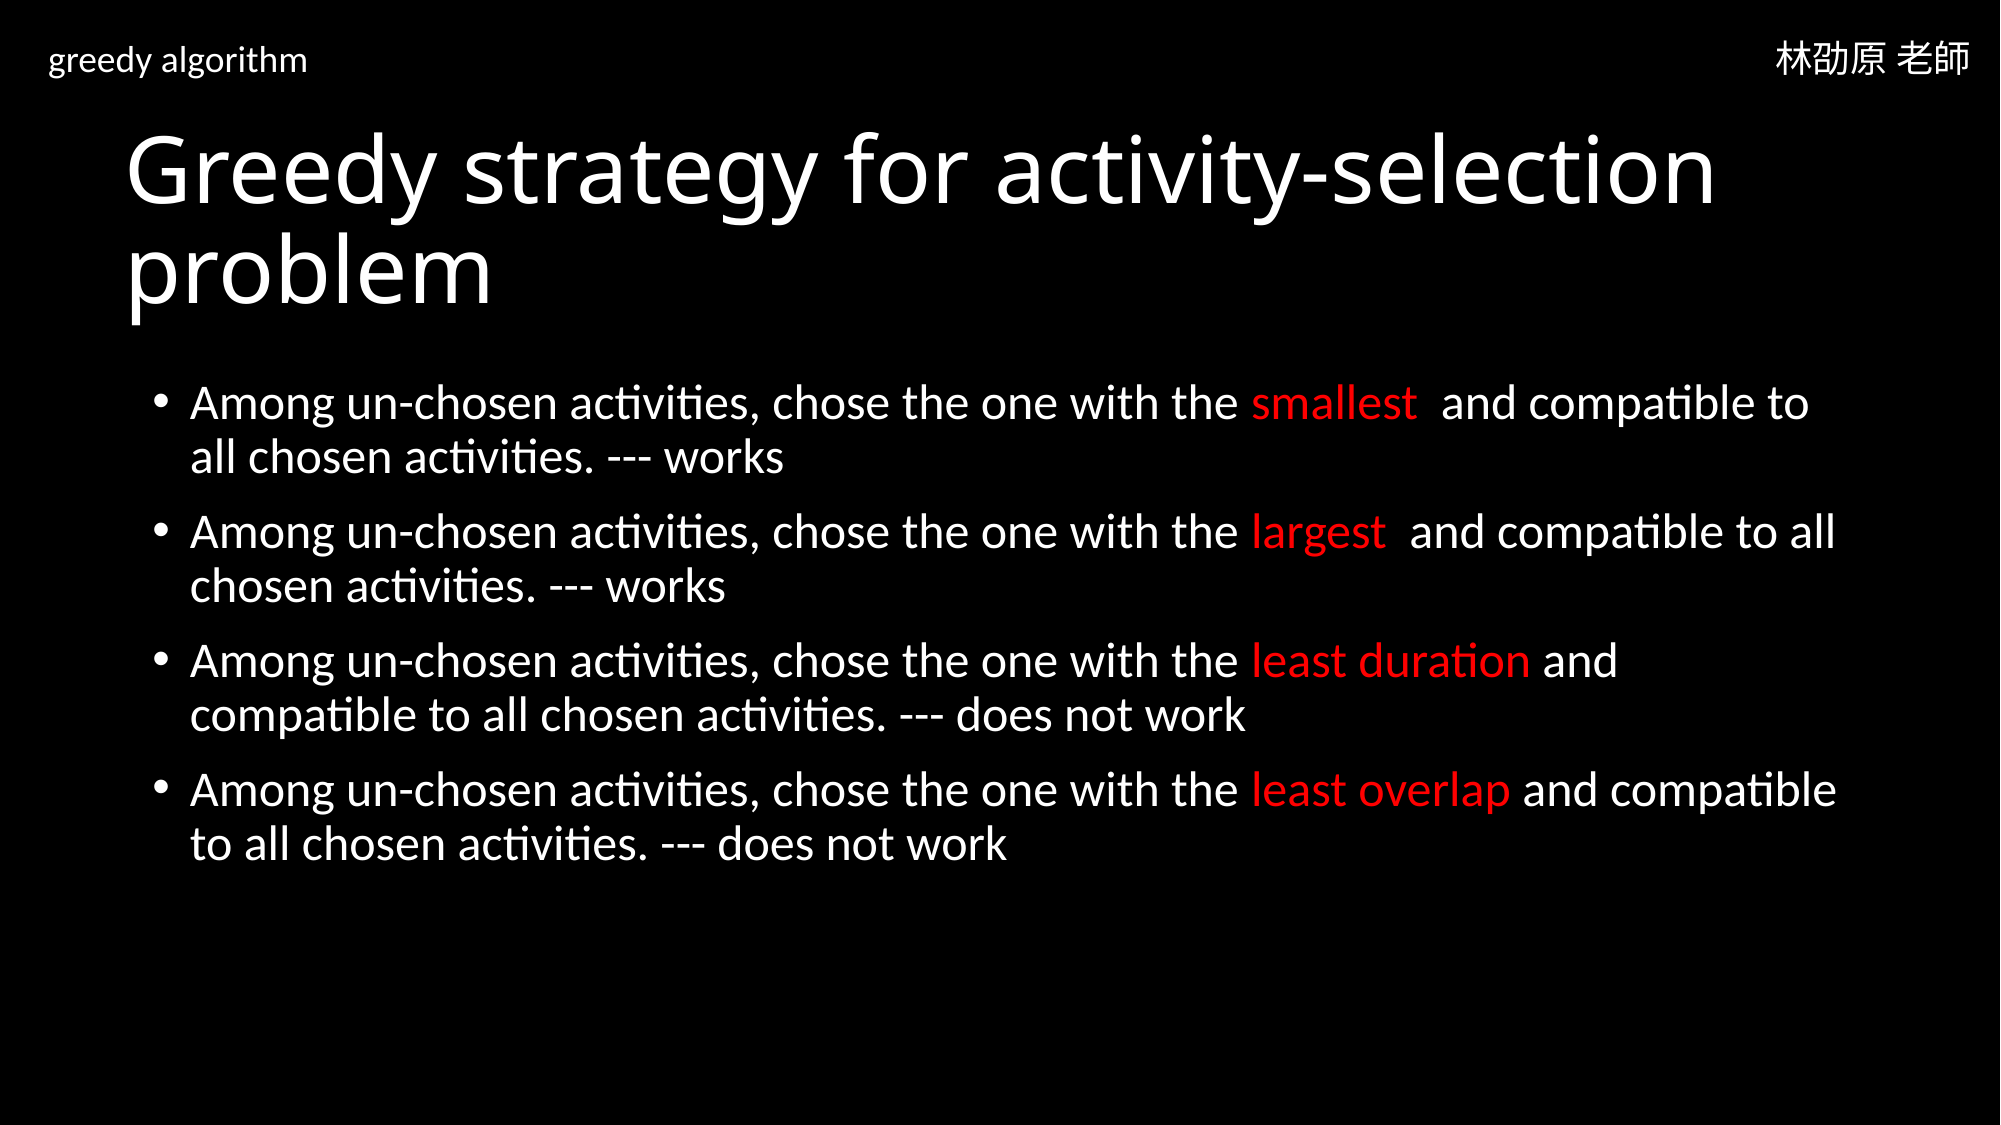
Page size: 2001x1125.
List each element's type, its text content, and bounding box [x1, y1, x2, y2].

text_box 林劭原 老師 [1760, 27, 1987, 87]
text_box greedy algorithm [33, 27, 324, 87]
title Greedy strategy for activity-selection problem [109, 114, 1905, 333]
